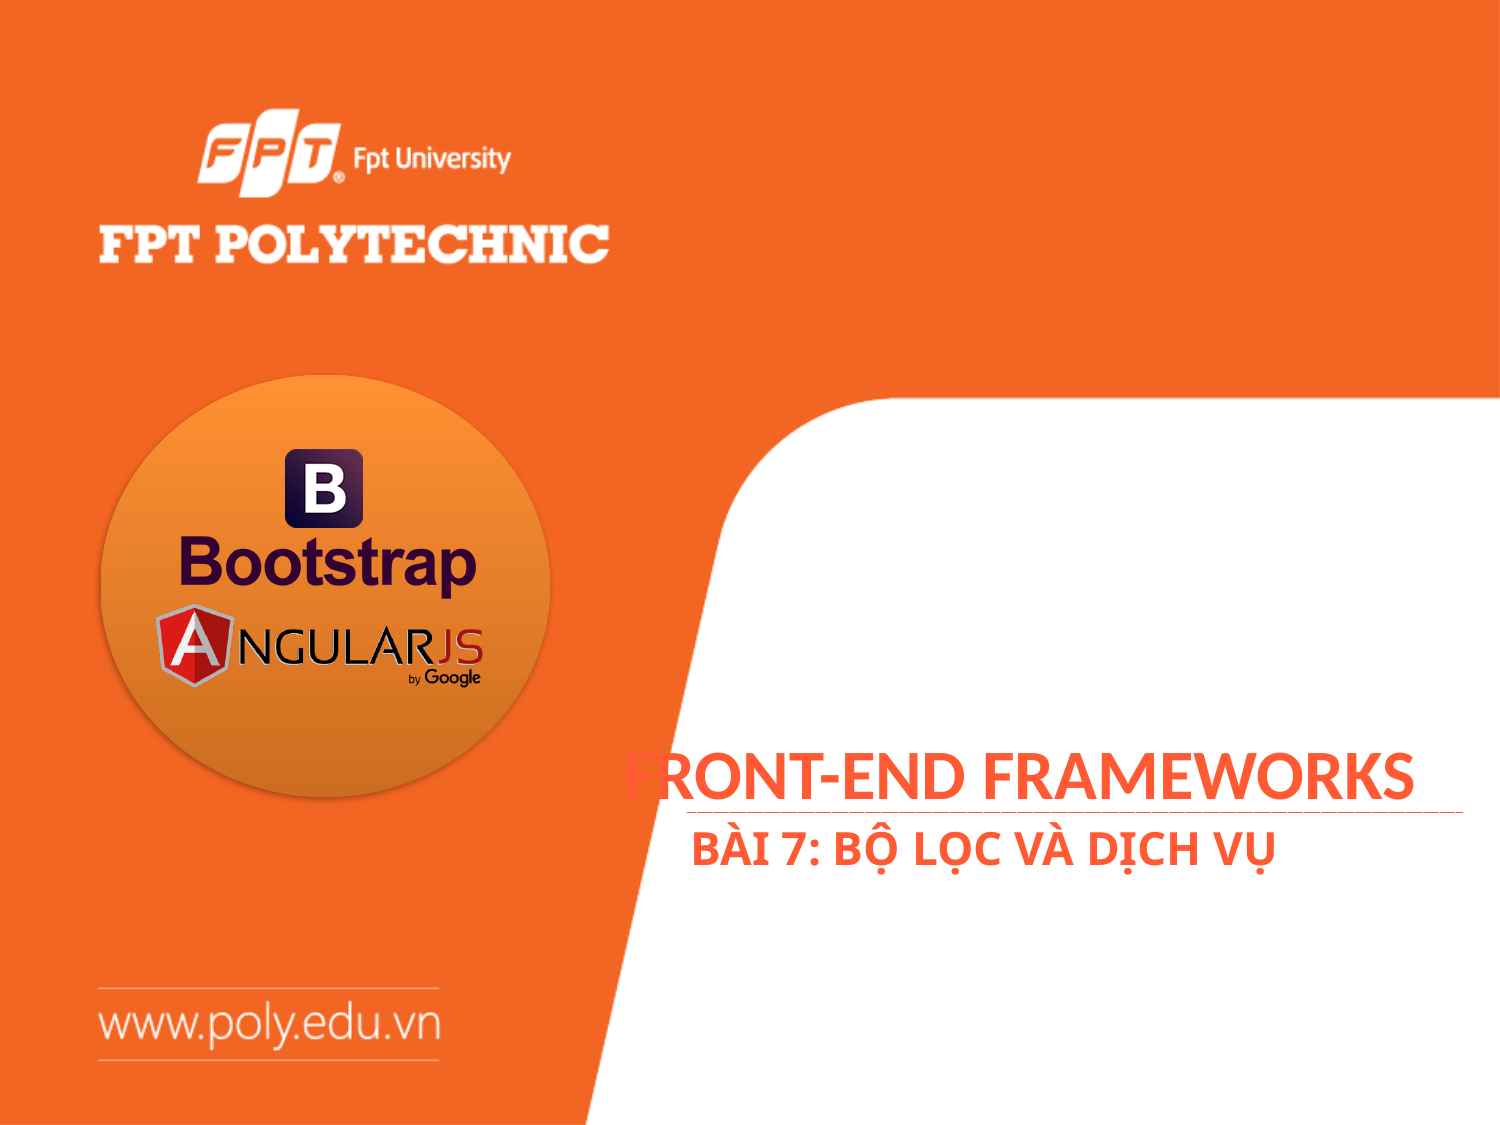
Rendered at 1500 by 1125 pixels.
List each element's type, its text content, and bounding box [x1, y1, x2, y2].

subtitle Bài 7: Bộ lọc và dịch vụ [675, 812, 1500, 975]
picture [0, 0, 1500, 1125]
